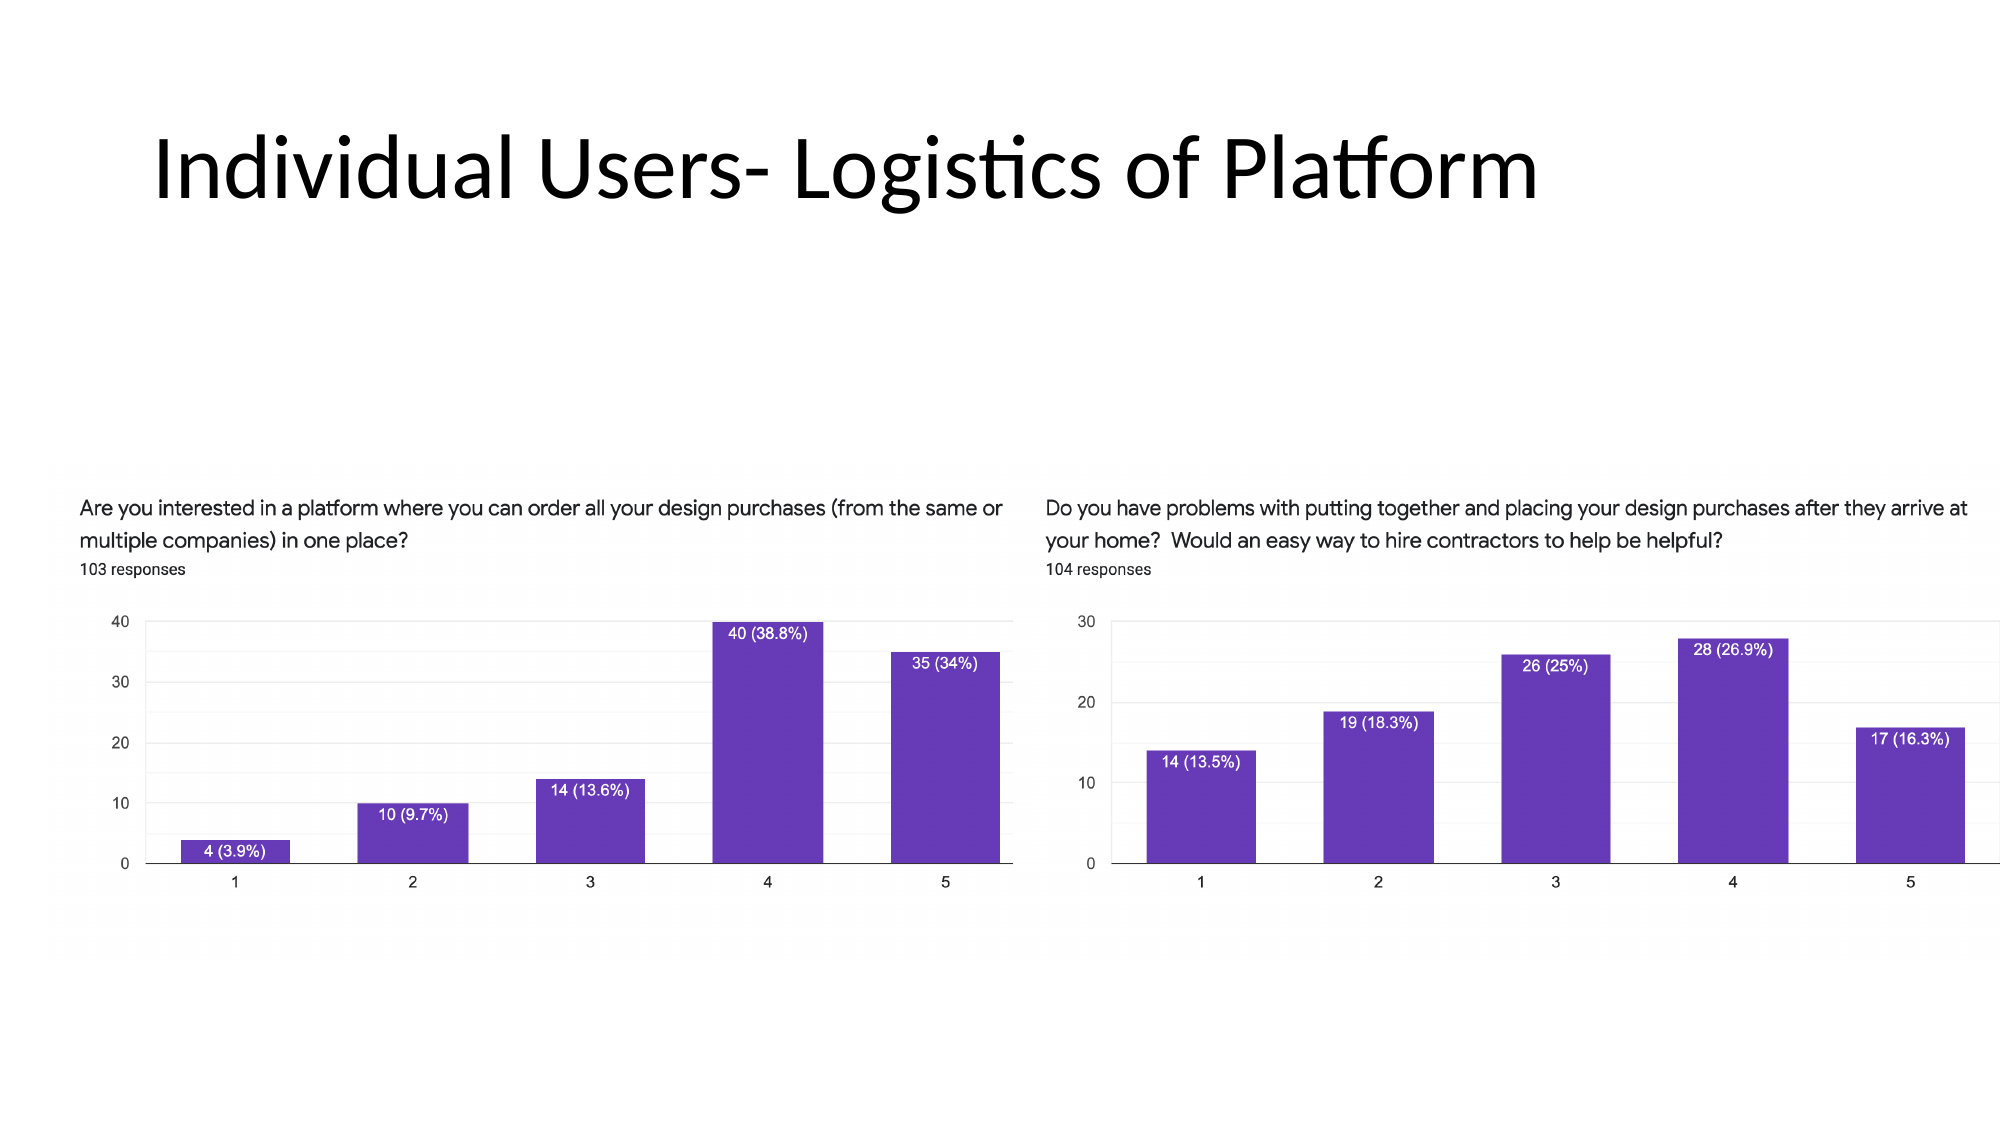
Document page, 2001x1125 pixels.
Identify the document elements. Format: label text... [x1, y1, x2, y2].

title Individual Users- Logistics of Platform [137, 59, 1863, 278]
picture [47, 461, 2000, 964]
